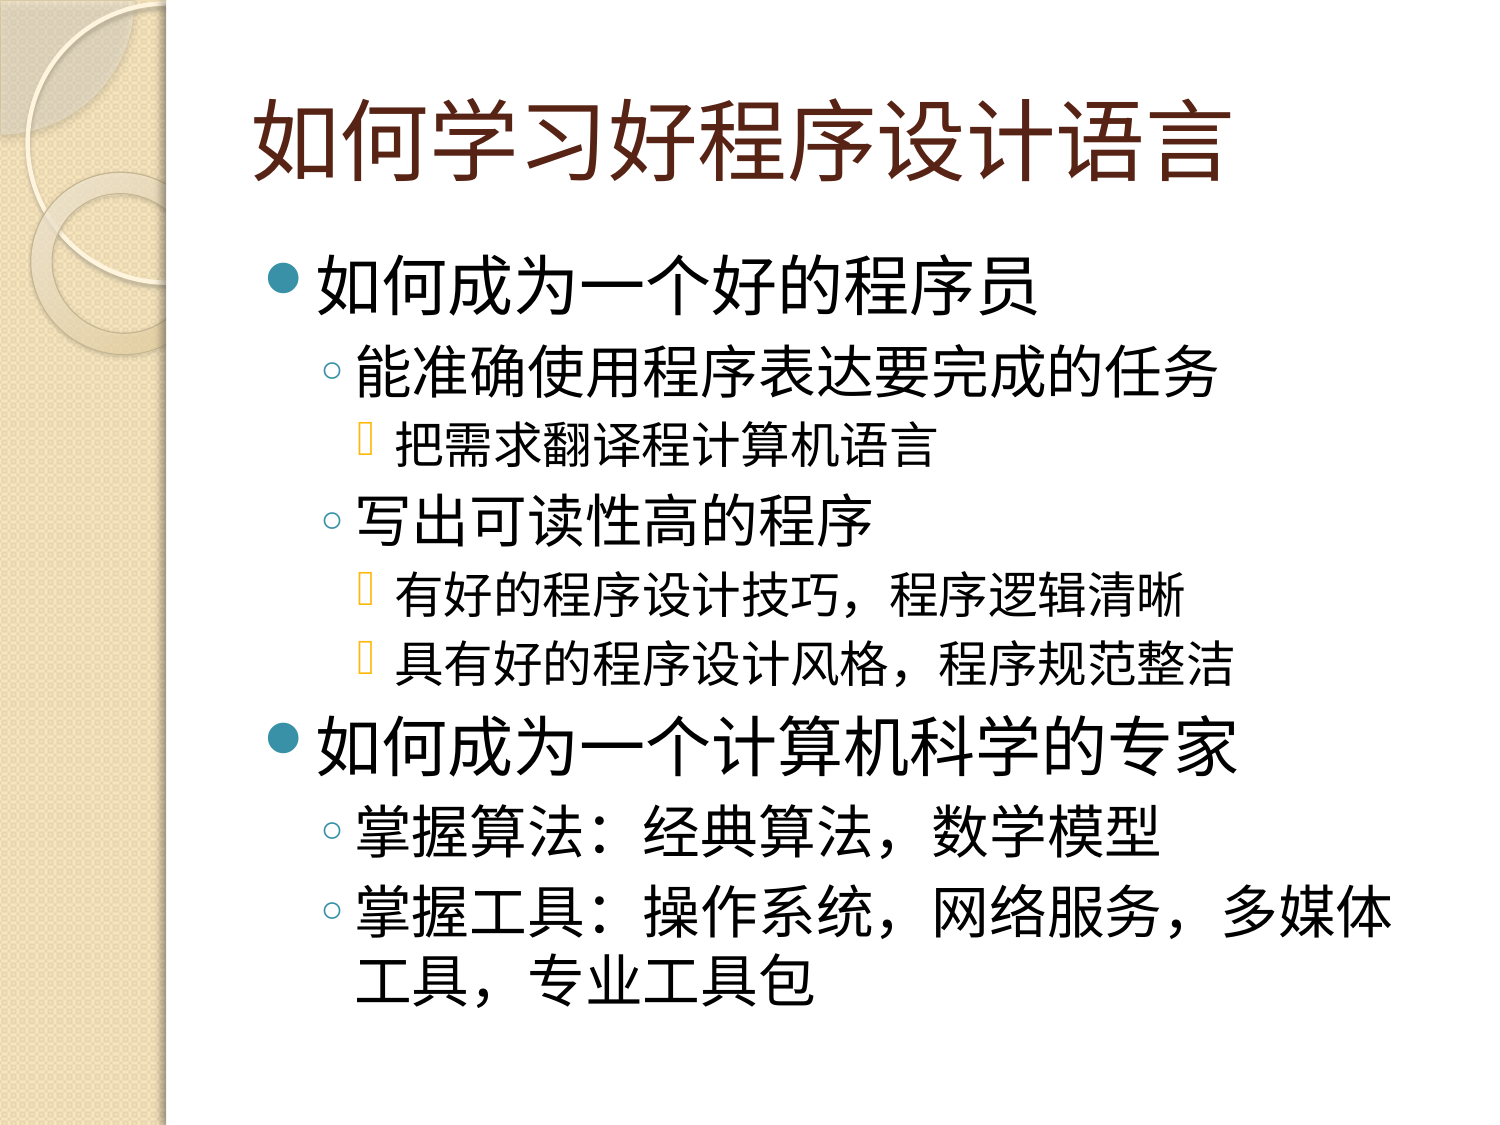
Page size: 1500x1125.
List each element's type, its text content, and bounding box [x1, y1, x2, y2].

title 如何学习好程序设计语言 [235, 45, 1466, 233]
list 如何成为一个好的程序员 能准确使用程序表达要完成的任务 把需求翻译程计算机语言 写出可读性高的程序 有好的程序设计技巧，程序逻辑清晰 具有好的程序设计风格，程序规范整洁 如何成为一个计算机科学的专家 掌握算法：经典算法，数学模型 掌握工具：操作系统，网络服务，多媒体工具，专业工具包 [235, 237, 1466, 1025]
